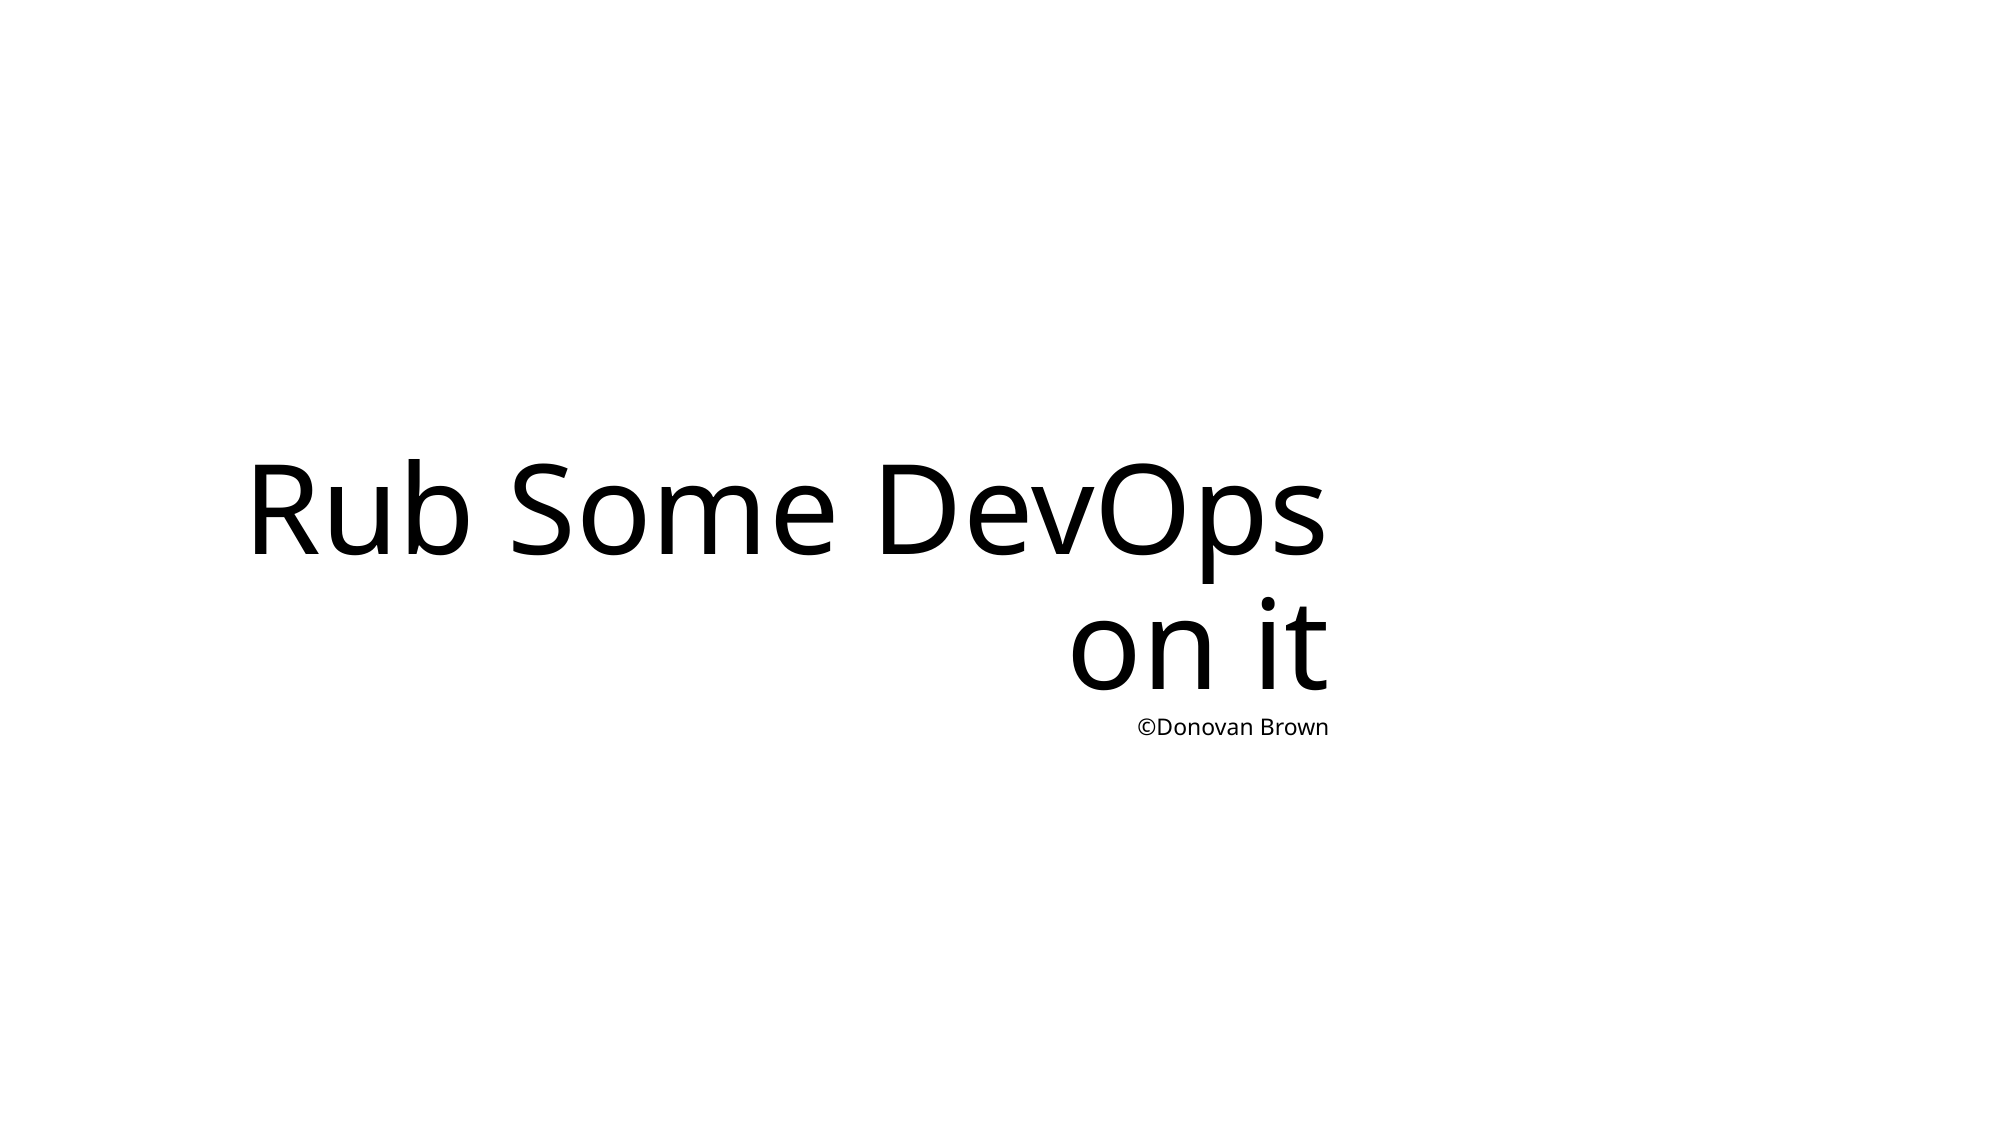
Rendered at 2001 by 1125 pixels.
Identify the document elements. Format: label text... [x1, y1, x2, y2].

title Rub Some DevOps on it ©Donovan Brown [136, 280, 1345, 749]
